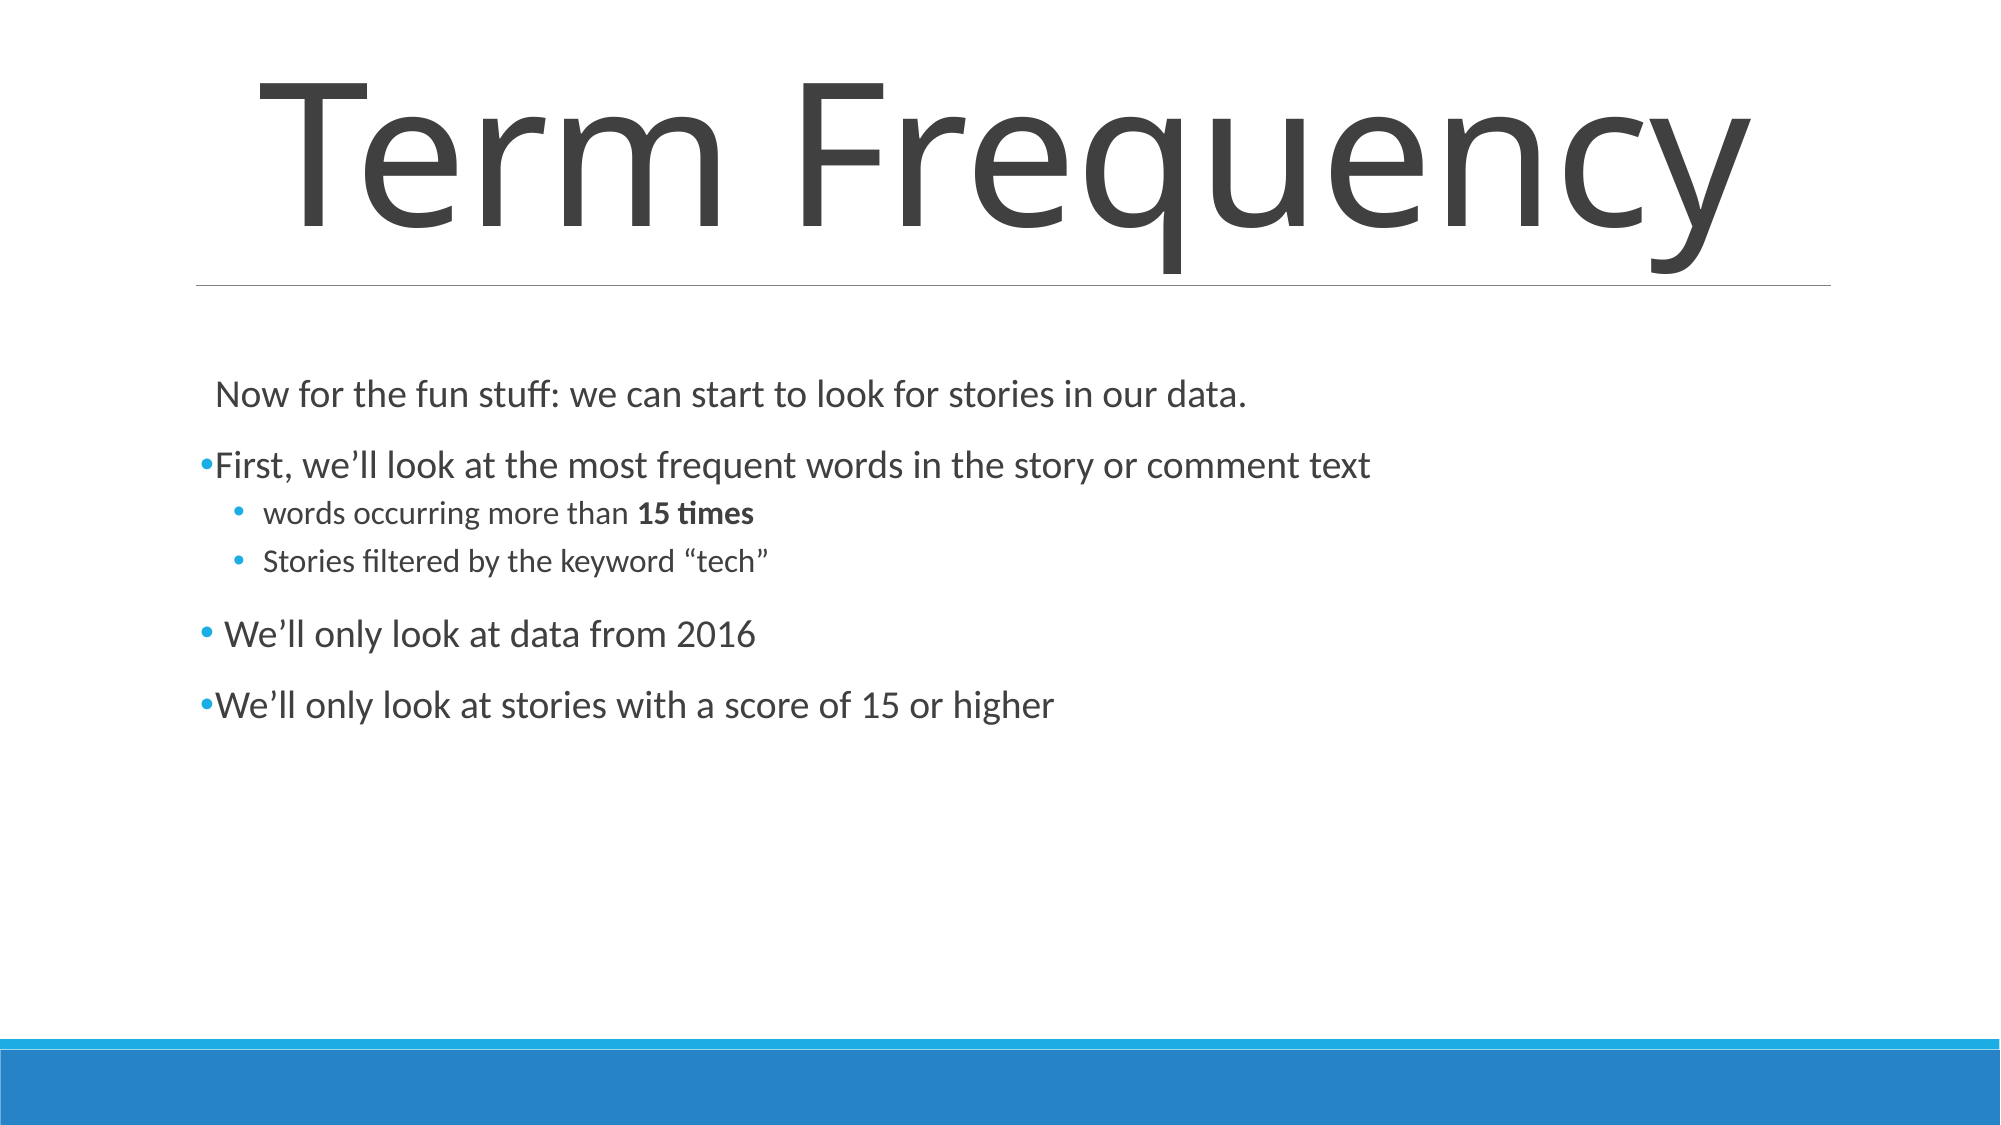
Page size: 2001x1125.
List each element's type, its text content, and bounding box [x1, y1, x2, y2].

title Term Frequency [180, 36, 1830, 275]
list Now for the fun stuff: we can start to look for stories in our data. First, we’ll look at the most frequent words in the story or comment text words occurring more than 15 times Stories filtered by the keyword “tech” We’ll only look at data from 2016 We’ll only look at stories with a score of 15 or higher [200, 288, 1851, 953]
